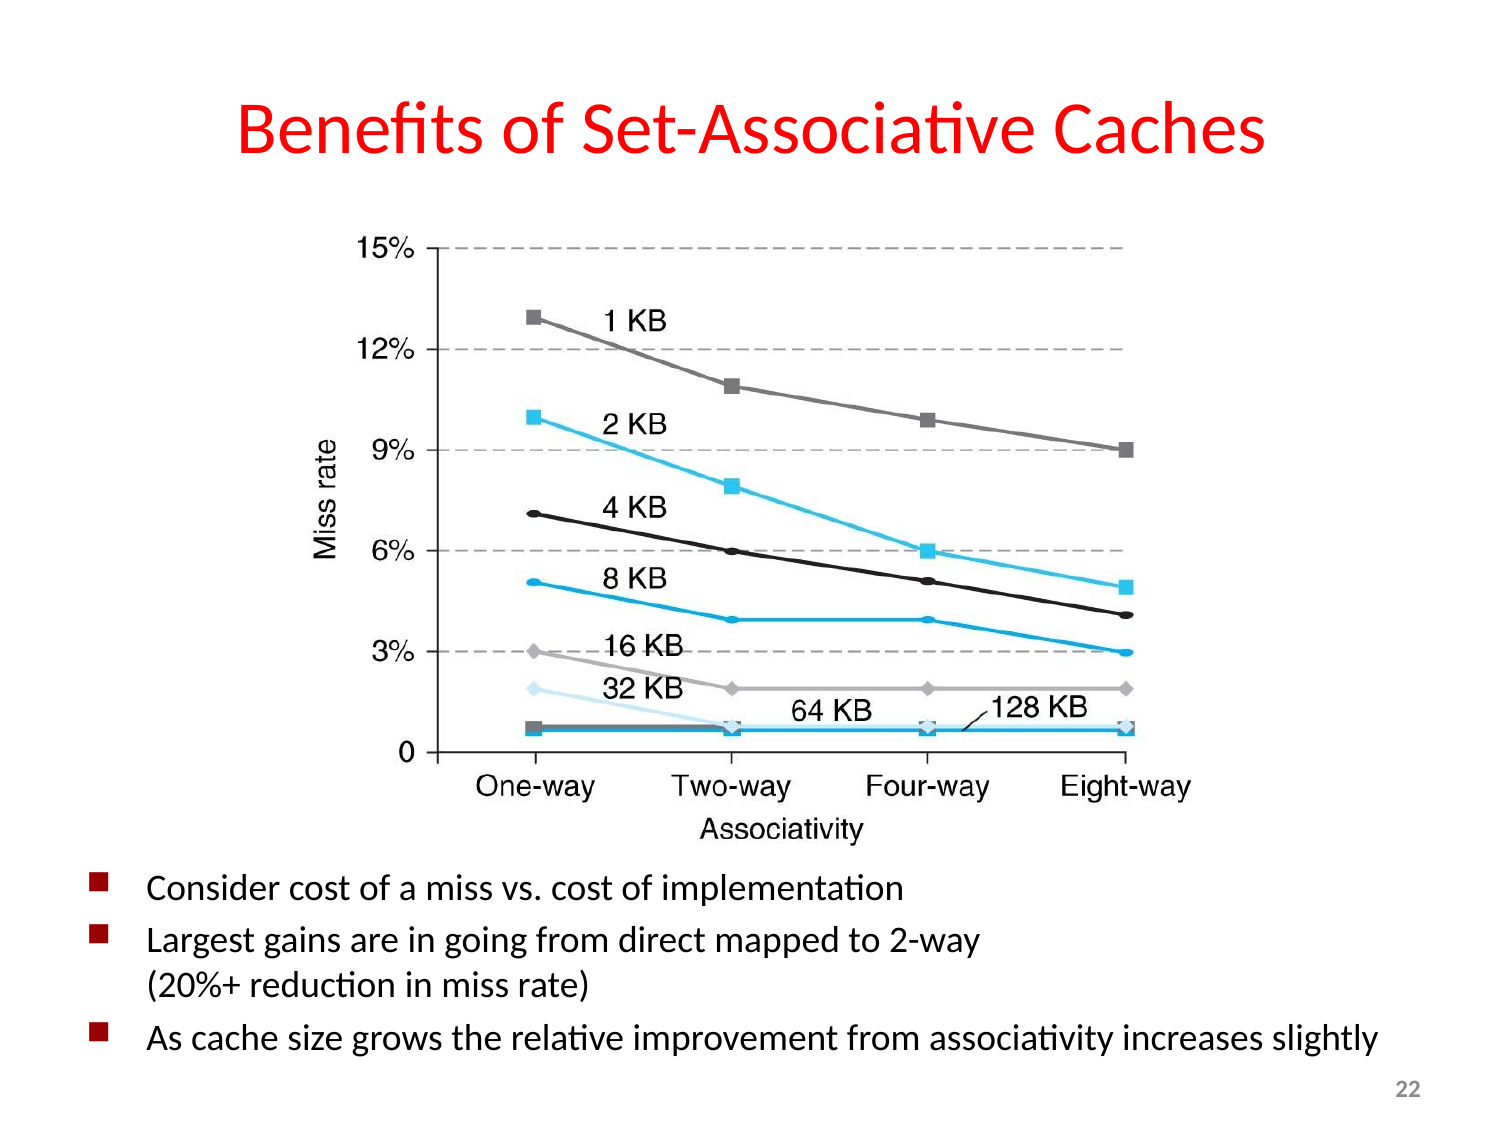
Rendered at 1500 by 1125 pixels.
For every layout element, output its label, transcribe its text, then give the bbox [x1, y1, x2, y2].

title Benefits of Set-Associative Caches [77, 30, 1428, 218]
text_box Consider cost of a miss vs. cost of implementation Largest gains are in going from direct mapped to 2-way (20%+ reduction in miss rate) As cache size grows the relative improvement from associativity increases slightly [74, 854, 1425, 1046]
picture [299, 224, 1201, 848]
